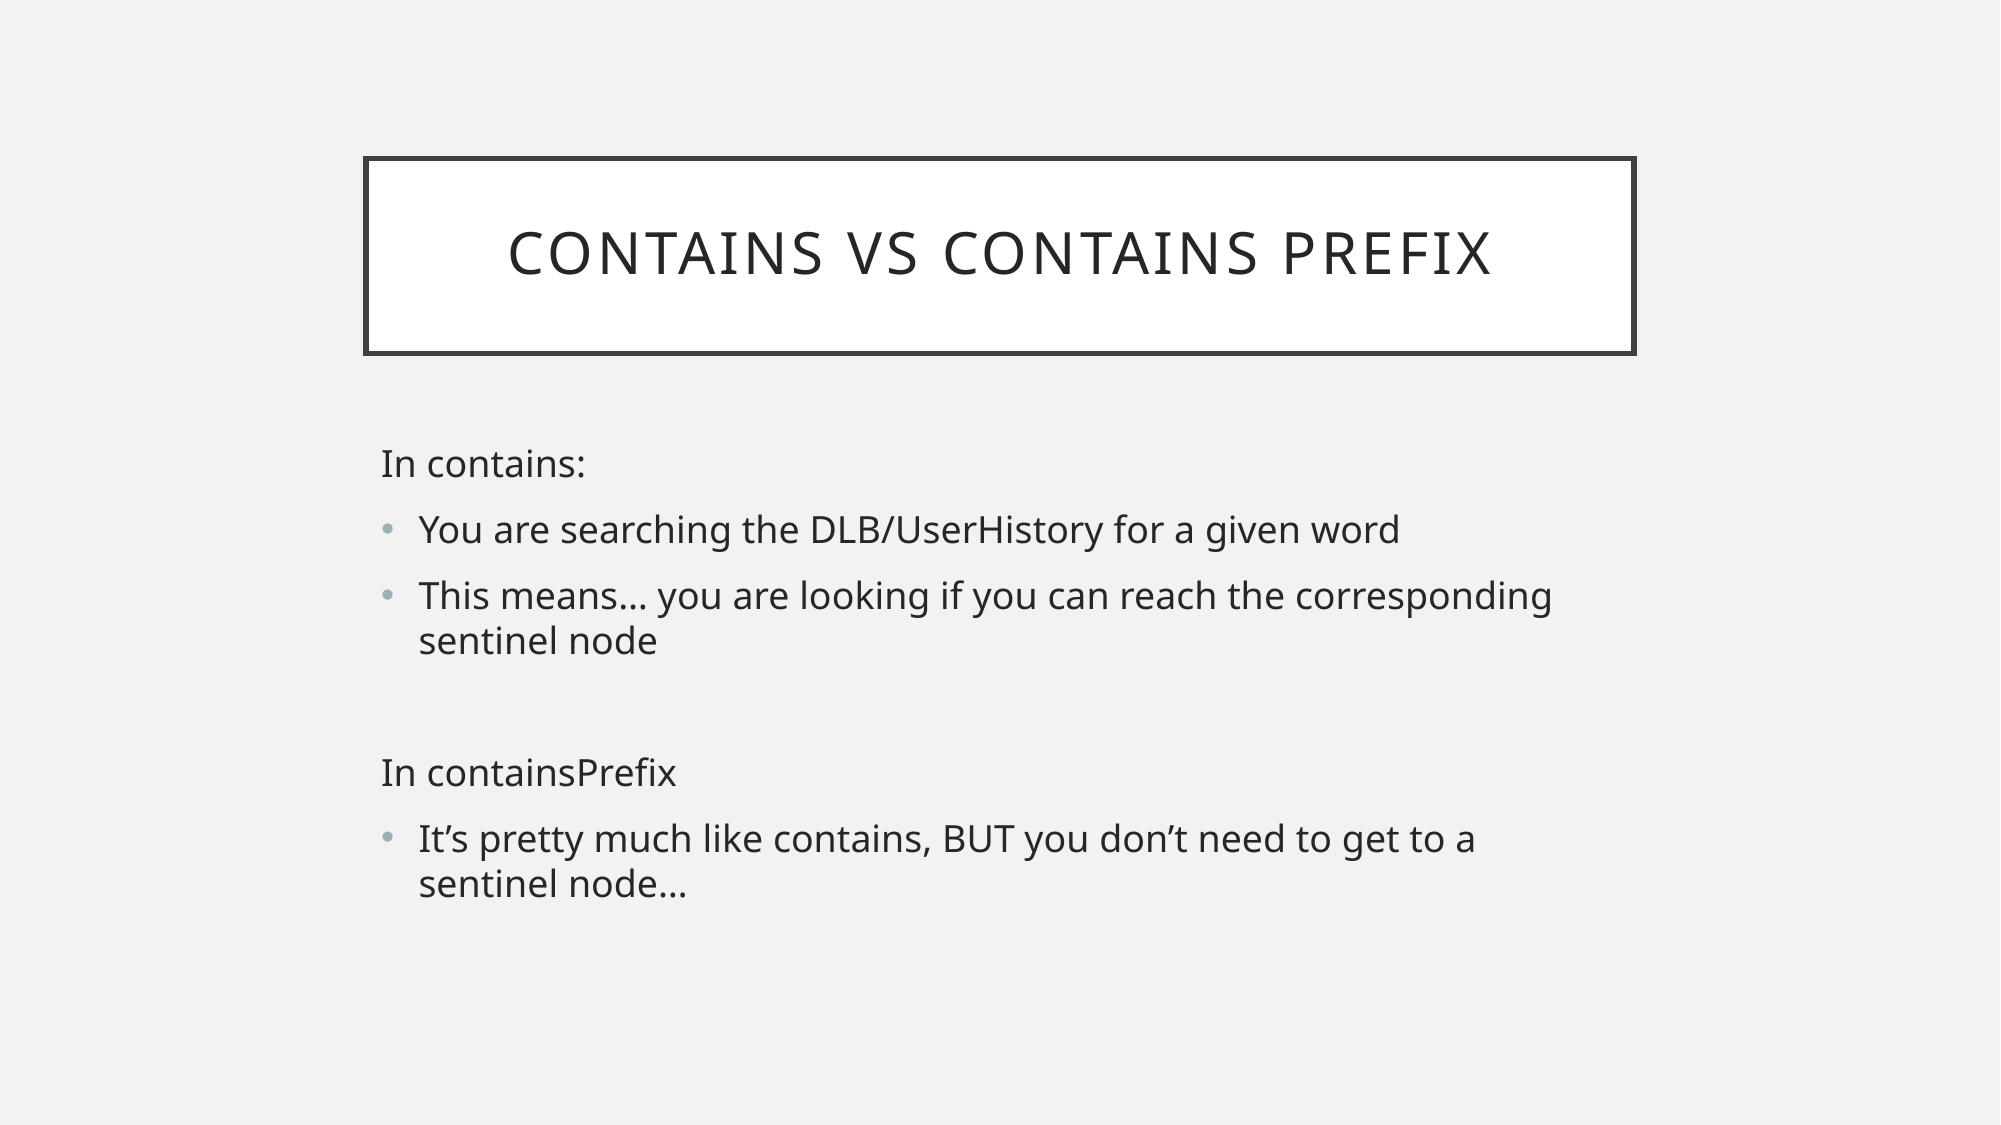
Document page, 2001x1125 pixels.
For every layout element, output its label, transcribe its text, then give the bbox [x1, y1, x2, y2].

title Contains vs Contains Prefix [363, 156, 1637, 356]
list In contains: You are searching the DLB/UserHistory for a given word This means… you are looking if you can reach the corresponding sentinel node In containsPrefix It’s pretty much like contains, BUT you don’t need to get to a sentinel node… [366, 432, 1634, 942]
